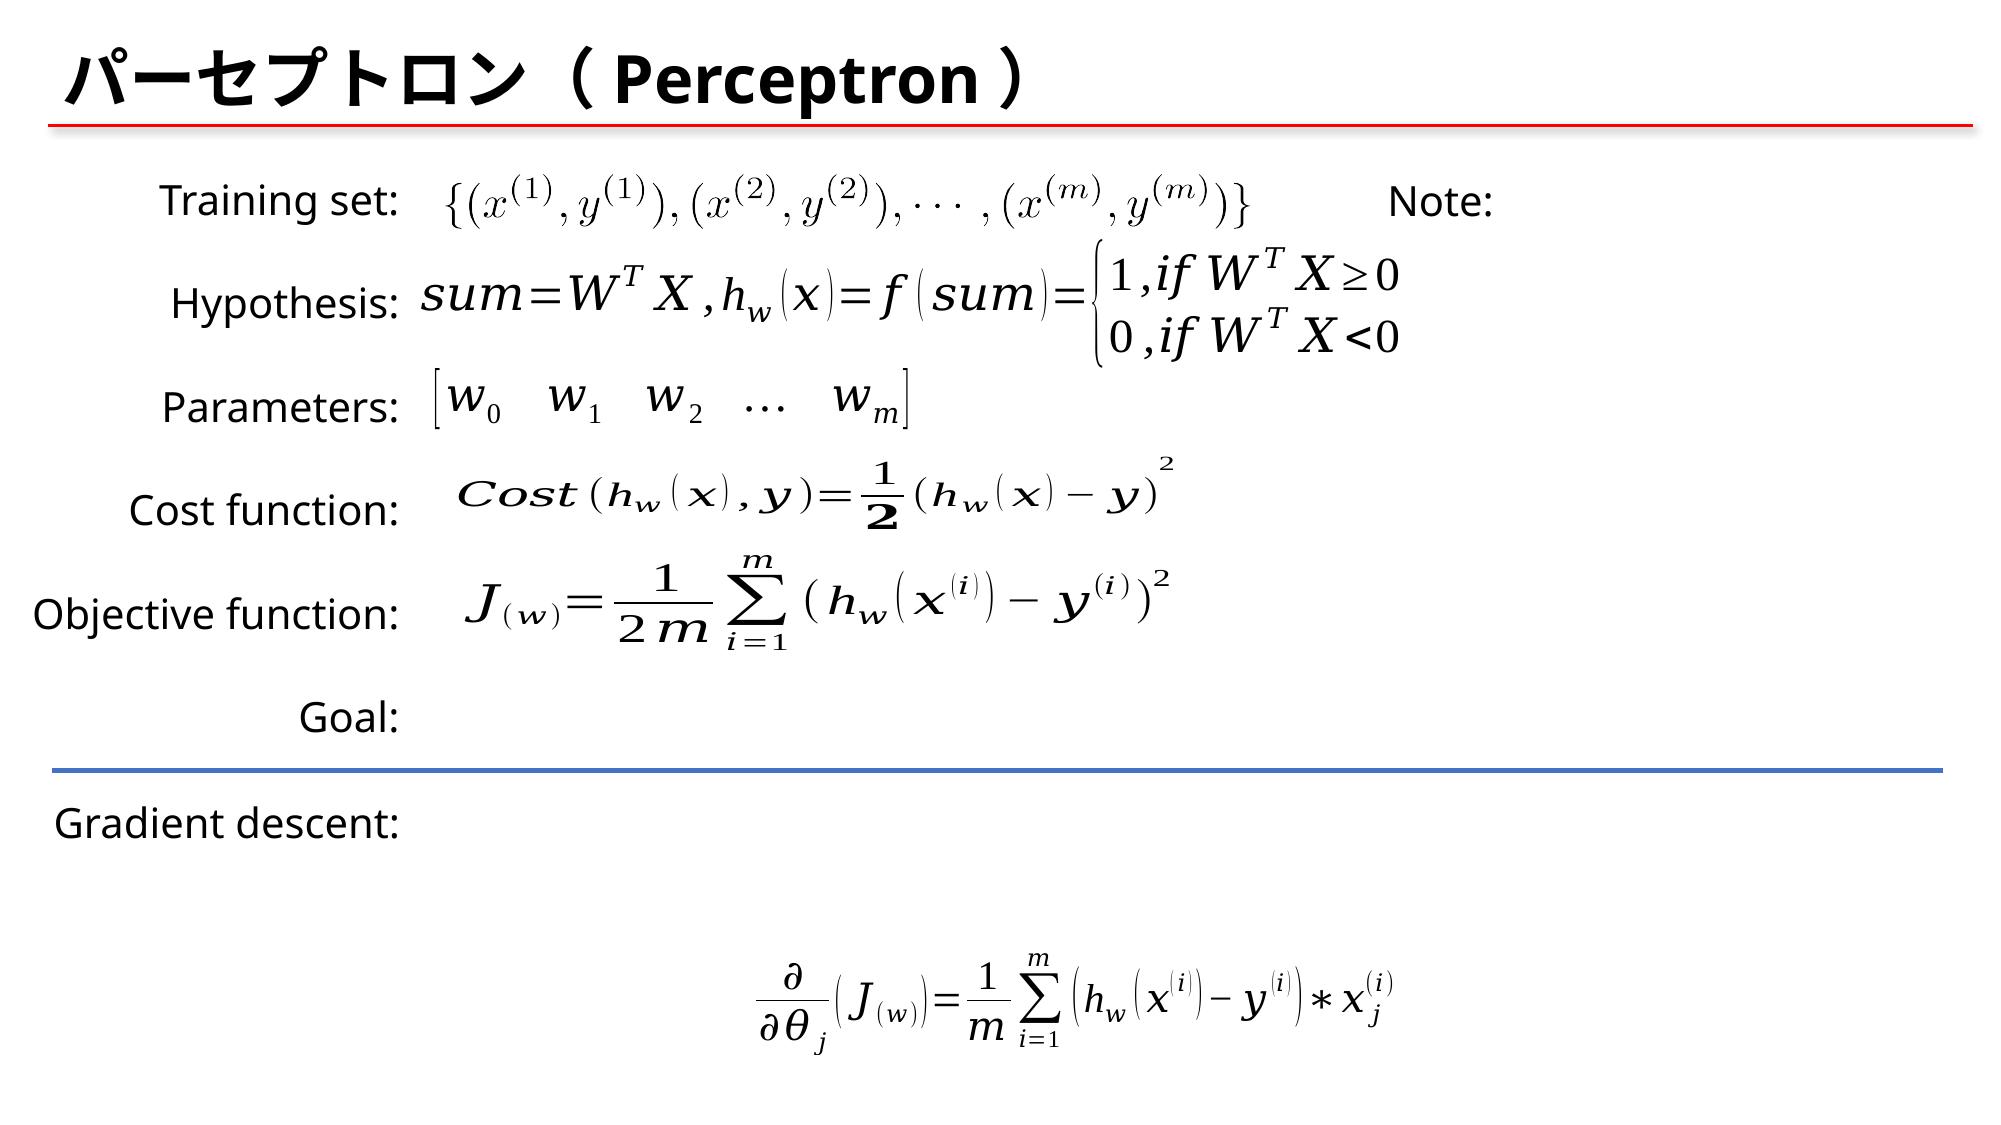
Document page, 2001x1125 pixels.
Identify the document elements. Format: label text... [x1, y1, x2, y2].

text_box Hypothesis: [7, 269, 415, 335]
title パーセプトロン（Perceptron） [47, 37, 1974, 126]
text_box Objective function: [0, 580, 415, 645]
text_box Parameters: [51, 373, 415, 438]
picture [445, 174, 1250, 229]
text_box Gradient descent: [38, 789, 415, 855]
text_box Cost function: [0, 476, 415, 542]
text_box Goal: [189, 683, 415, 749]
text_box Training set: [51, 166, 415, 232]
